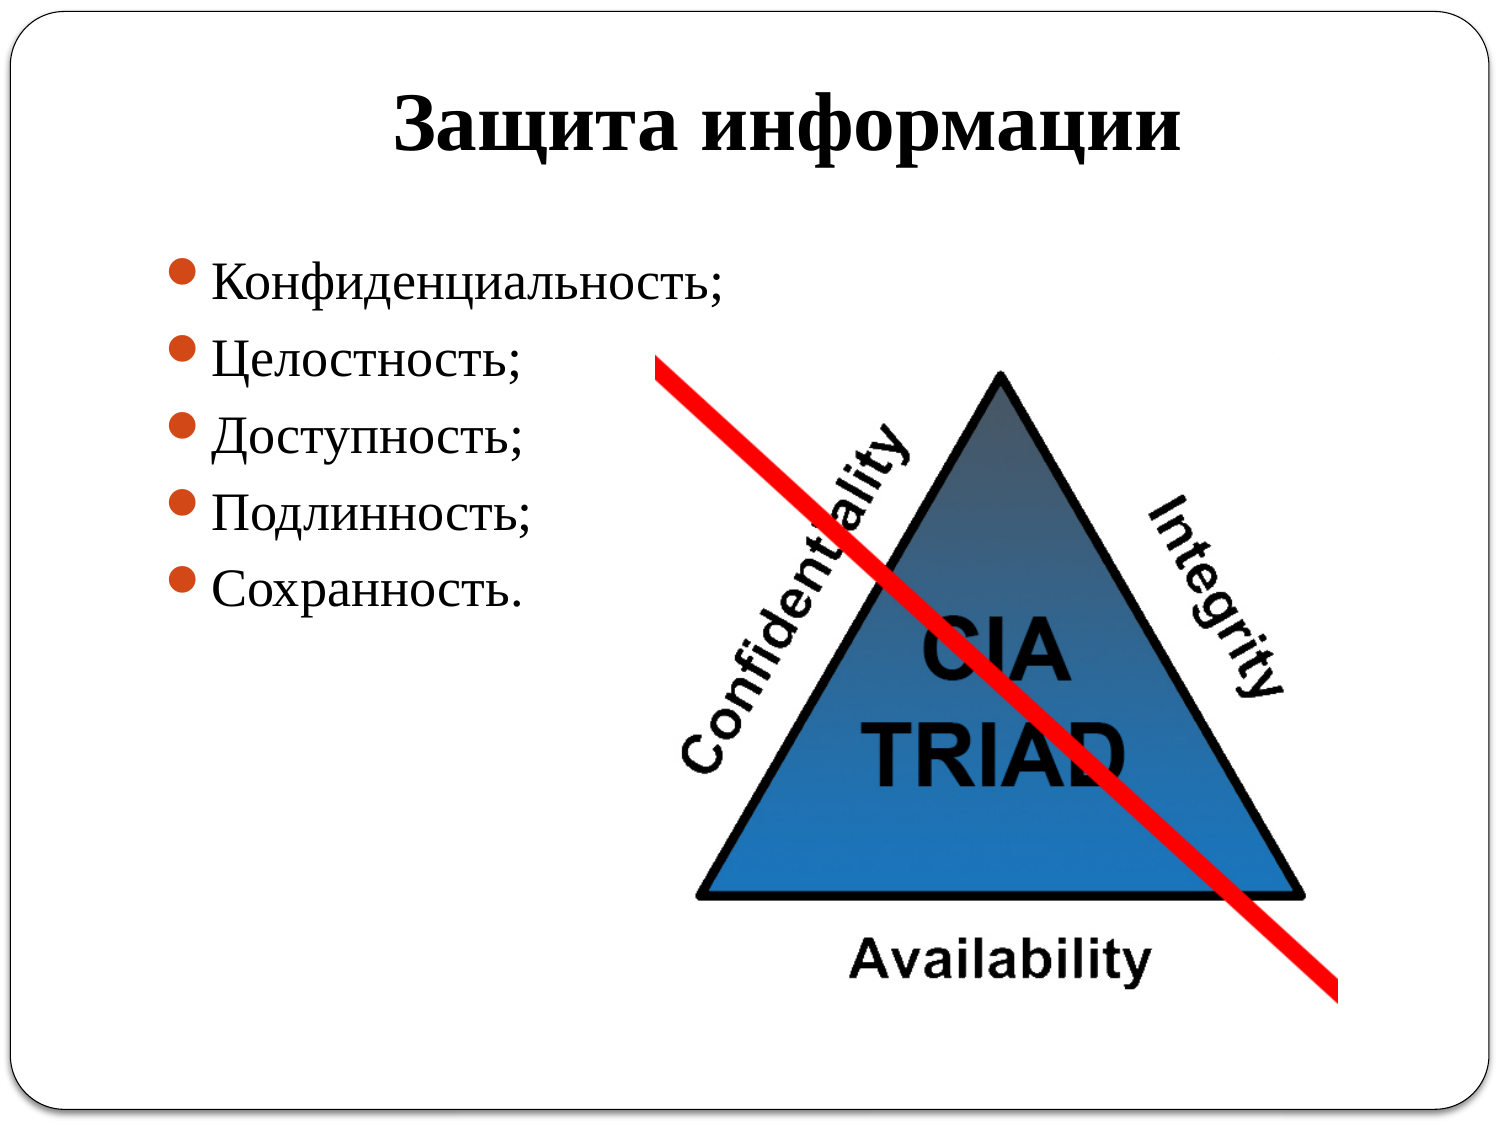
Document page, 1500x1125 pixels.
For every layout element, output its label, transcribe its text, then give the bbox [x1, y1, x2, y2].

list Конфиденциальность; Целостность; Доступность; Подлинность; Сохранность. [150, 237, 1425, 988]
picture [655, 350, 1338, 1009]
title Защита информации [150, 78, 1425, 165]
